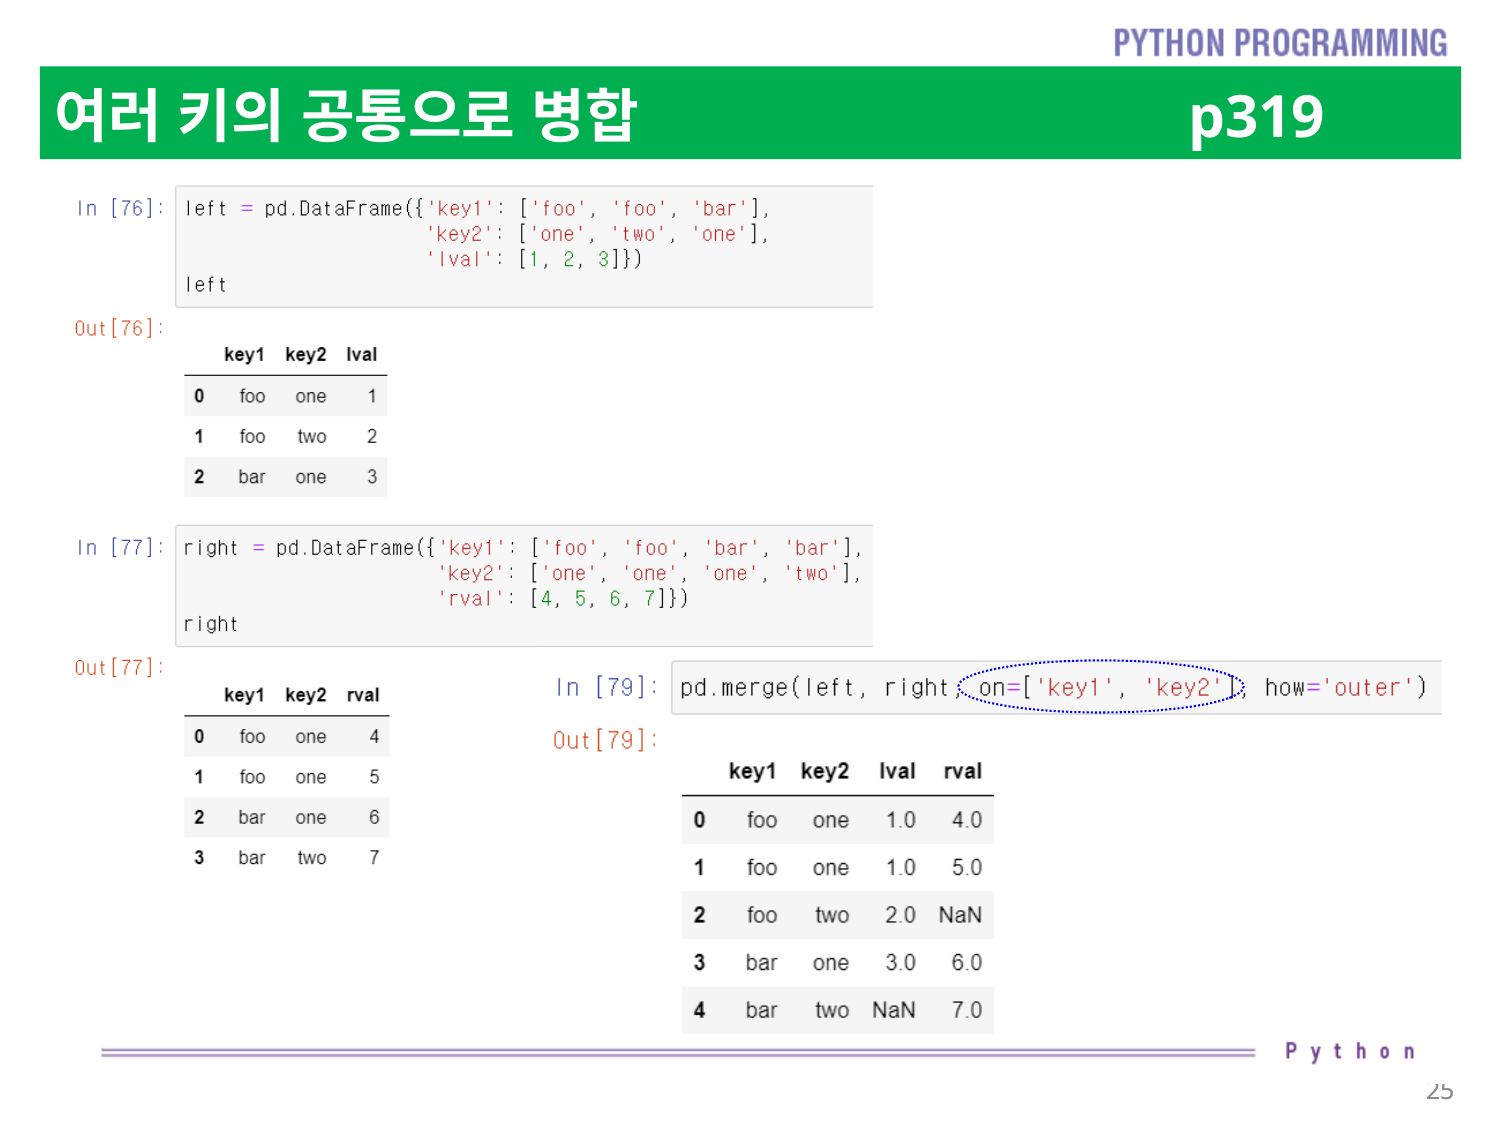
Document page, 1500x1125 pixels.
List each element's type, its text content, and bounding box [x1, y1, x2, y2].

slide_number 25 [1119, 1071, 1470, 1112]
picture [1106, 13, 1462, 66]
picture [18, 174, 1483, 1084]
title 여러 키의 공통으로 병합 p319 [39, 76, 1444, 152]
